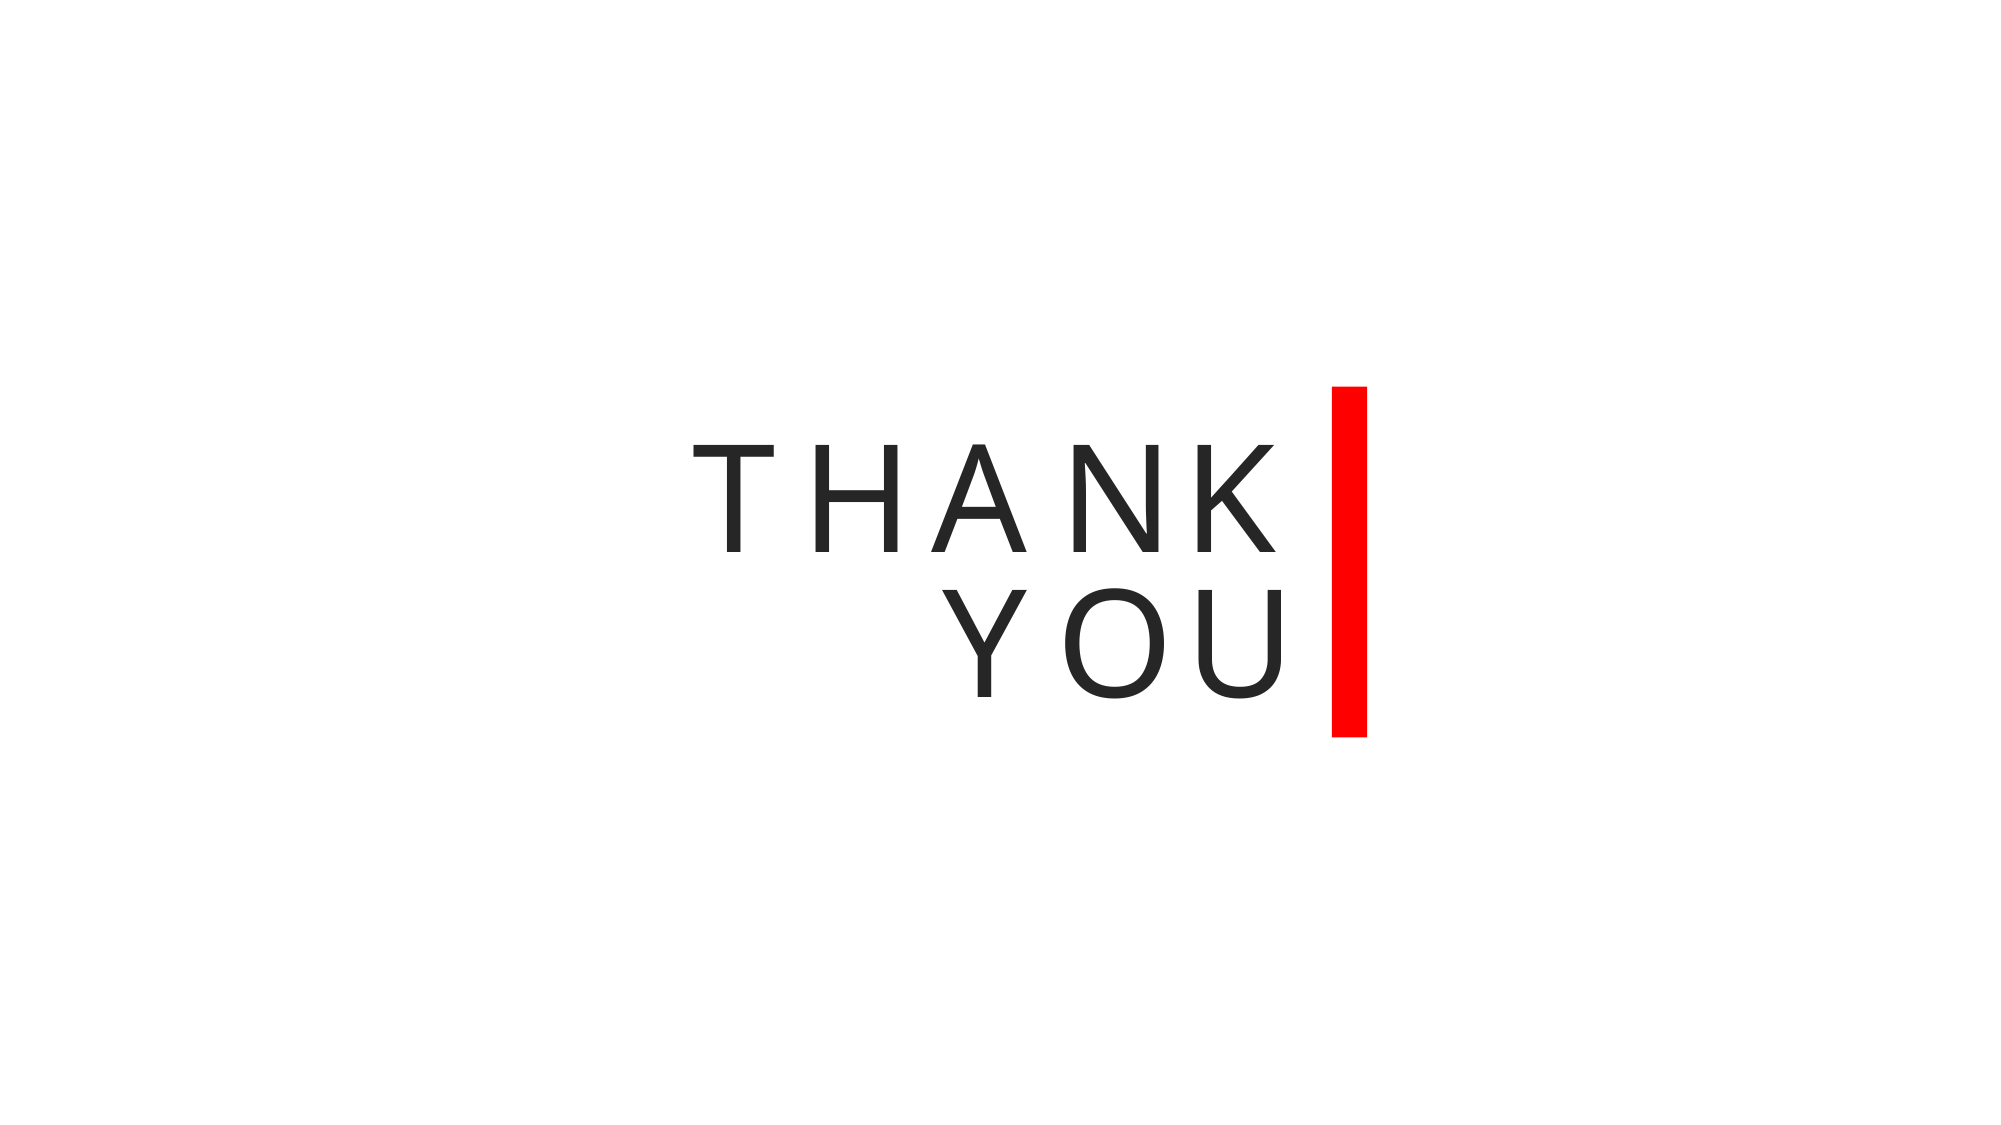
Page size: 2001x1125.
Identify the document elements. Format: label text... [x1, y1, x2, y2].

text_box T [677, 395, 786, 591]
text_box U [1170, 540, 1320, 736]
text_box K [1168, 395, 1318, 540]
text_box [1331, 380, 2000, 738]
text_box Y [927, 540, 1041, 736]
text_box O [1041, 540, 1170, 736]
text_box A [916, 395, 1044, 591]
text_box N [1044, 395, 1168, 540]
text_box H [786, 395, 916, 591]
